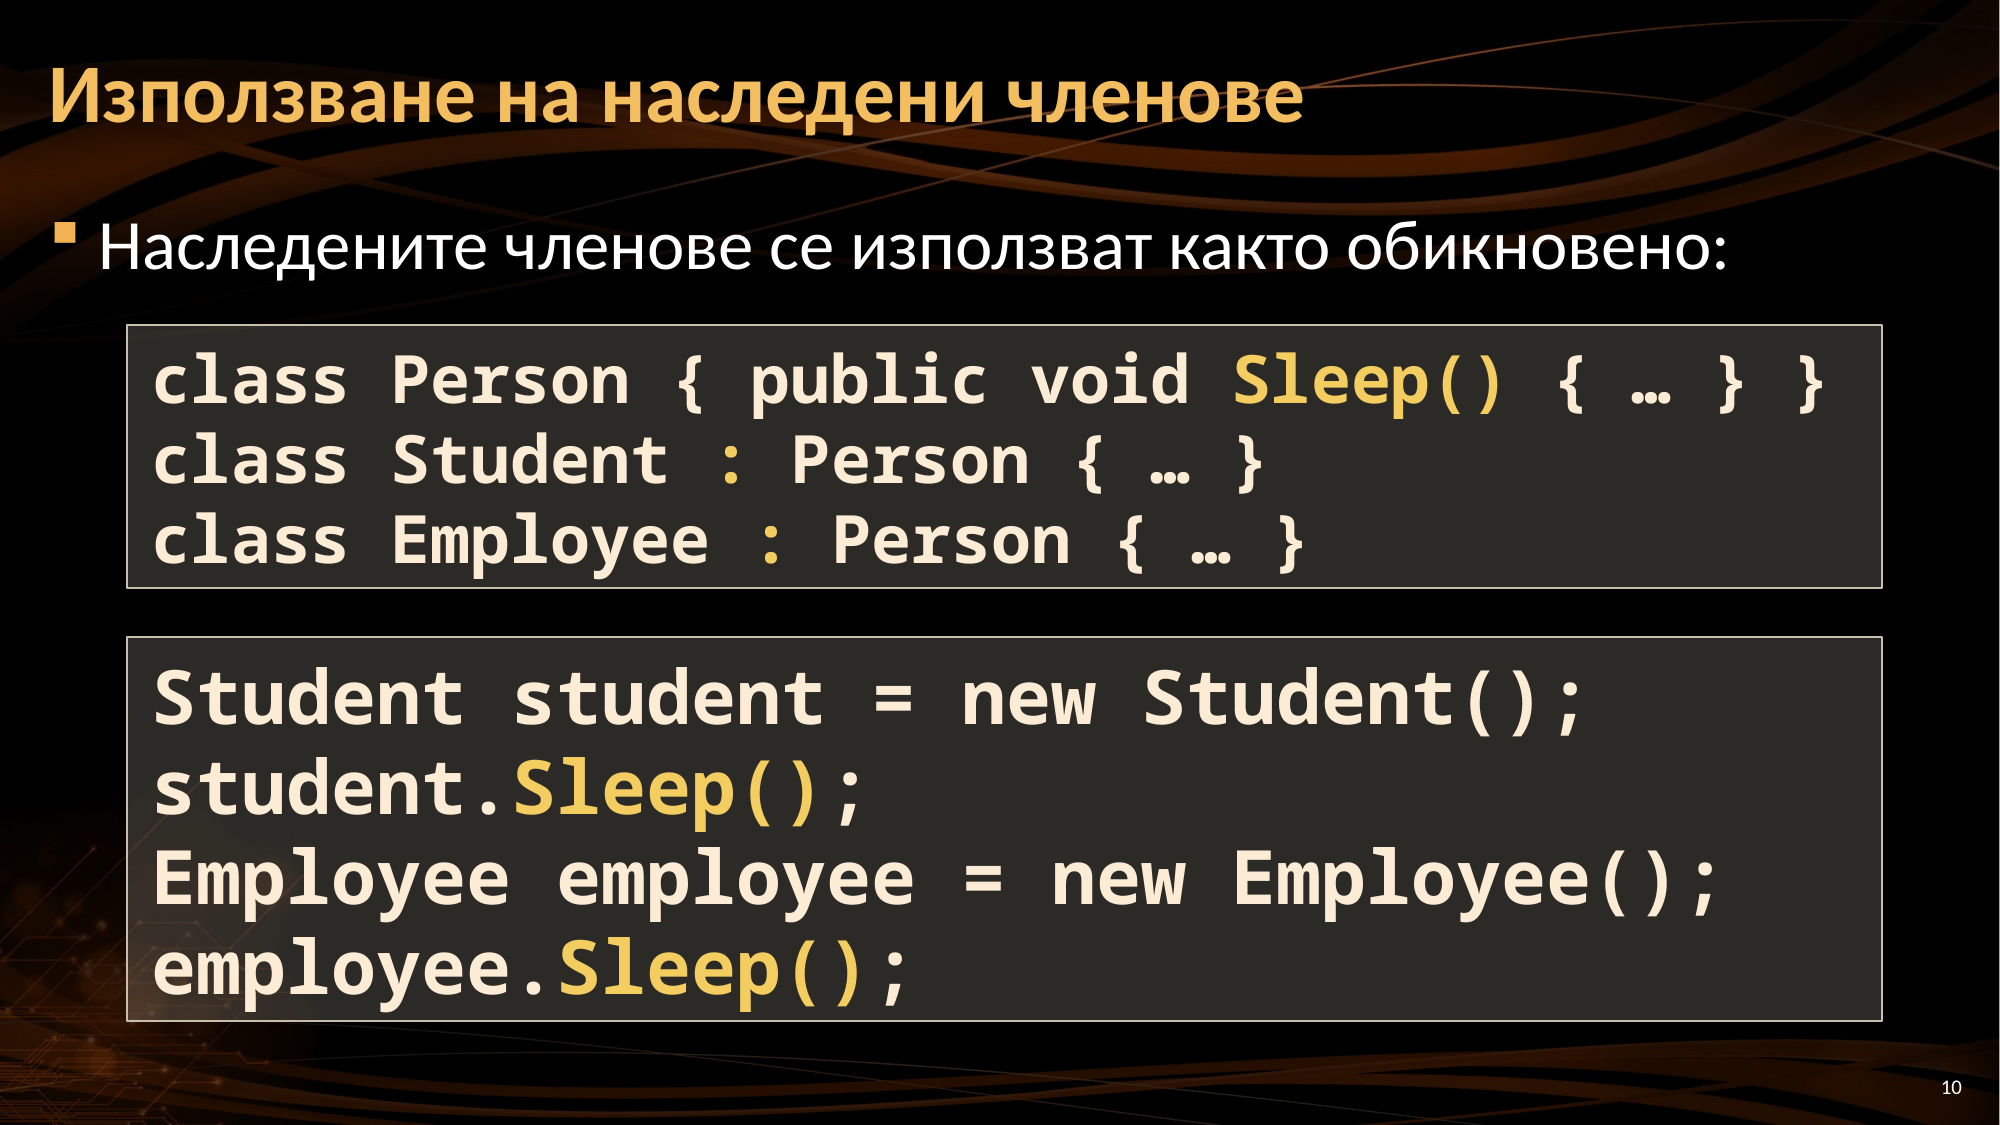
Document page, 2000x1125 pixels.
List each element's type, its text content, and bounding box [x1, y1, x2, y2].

title Използване на наследени членове [30, 6, 1968, 189]
picture [0, 0, 2000, 1125]
text_box class Person { public void Sleep() { … } } class Student : Person { … } class Employee : Person { … } [127, 324, 1882, 589]
list Наследените членове се използват както обикновено: [31, 189, 1968, 1103]
slide_number 10 [1897, 1070, 1968, 1103]
text_box Student student = new Student(); student.Sleep(); Employee employee = new Employee(); employee.Sleep(); [127, 637, 1882, 1022]
